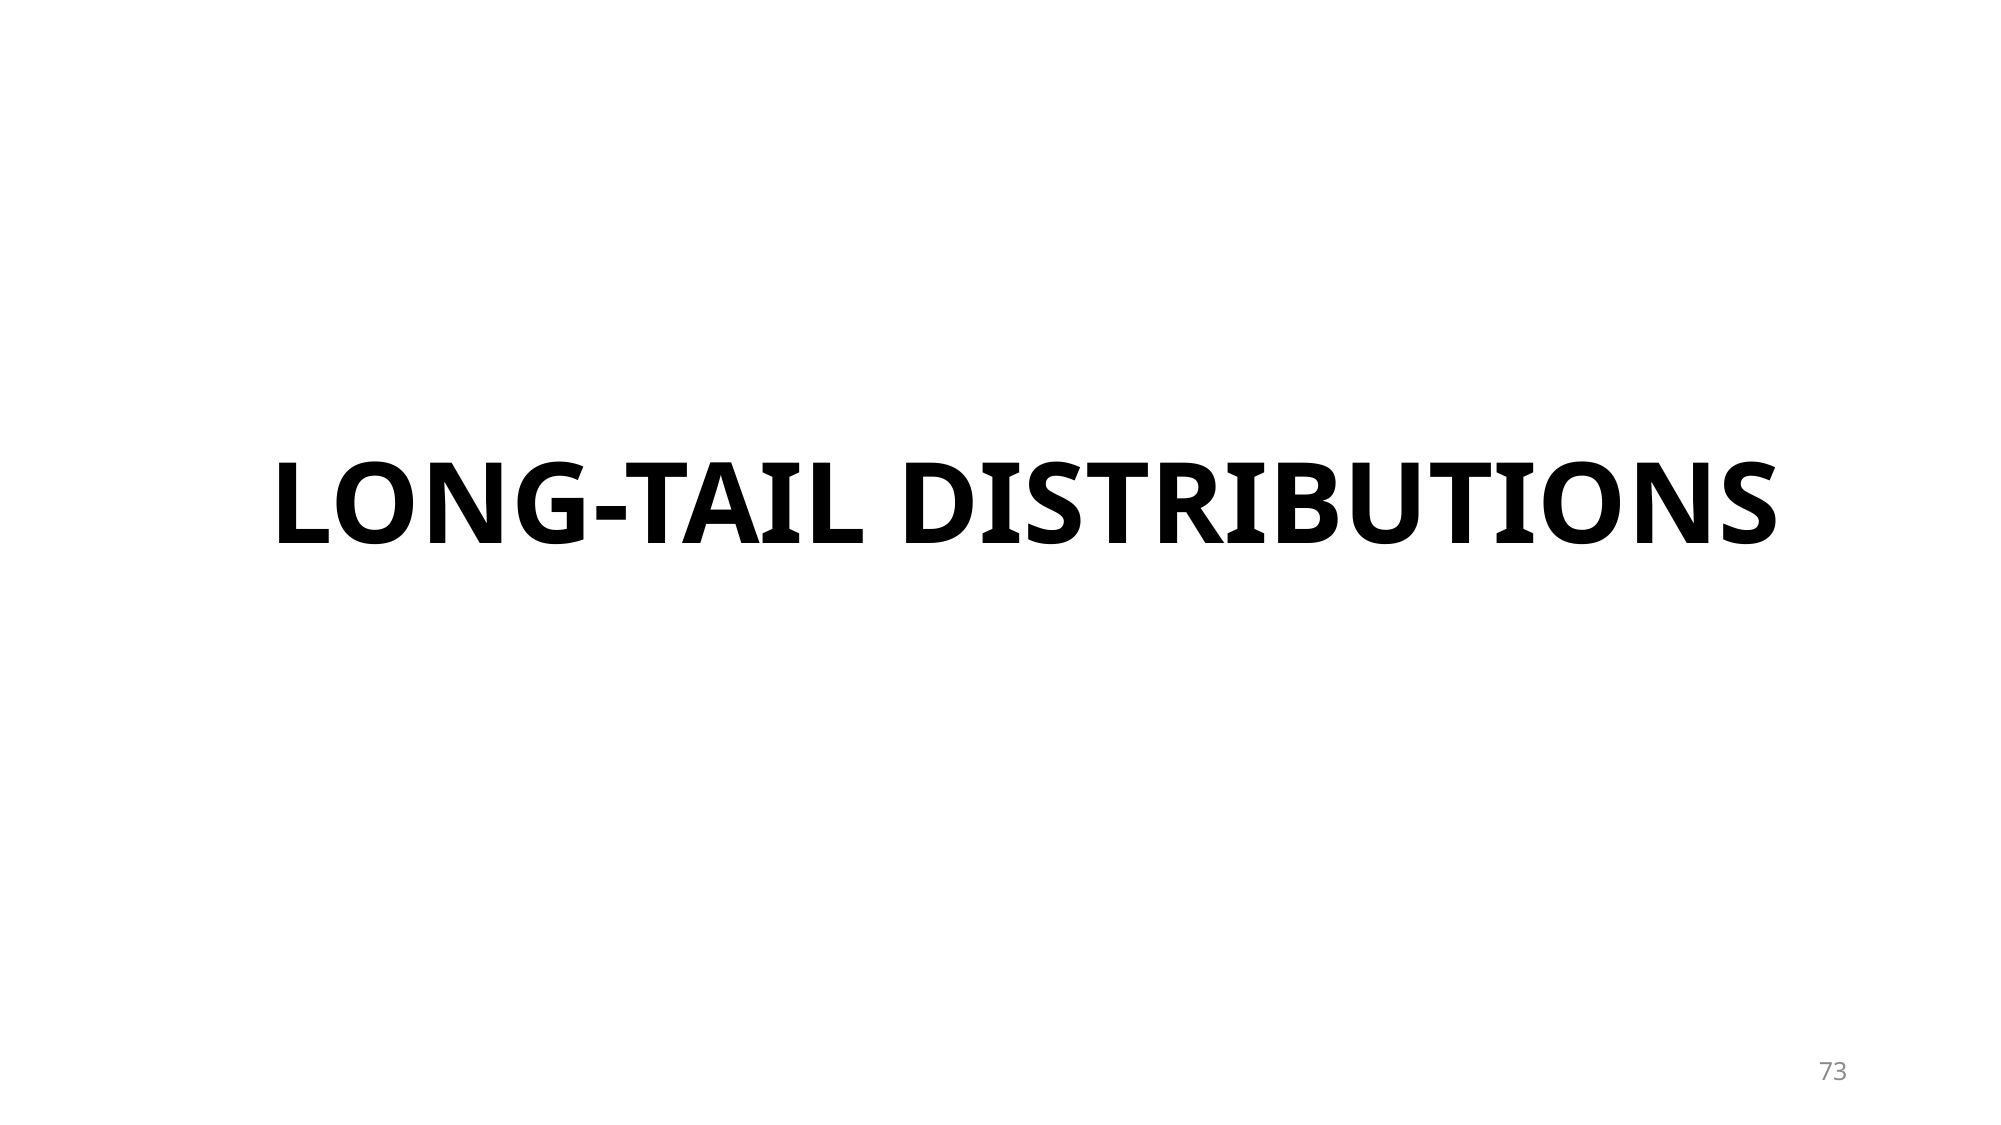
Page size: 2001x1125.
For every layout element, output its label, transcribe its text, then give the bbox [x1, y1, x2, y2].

slide_number 73 [1412, 1042, 1863, 1103]
title LONG-TAIL DISTRIBUTIONS [134, 337, 1918, 576]
